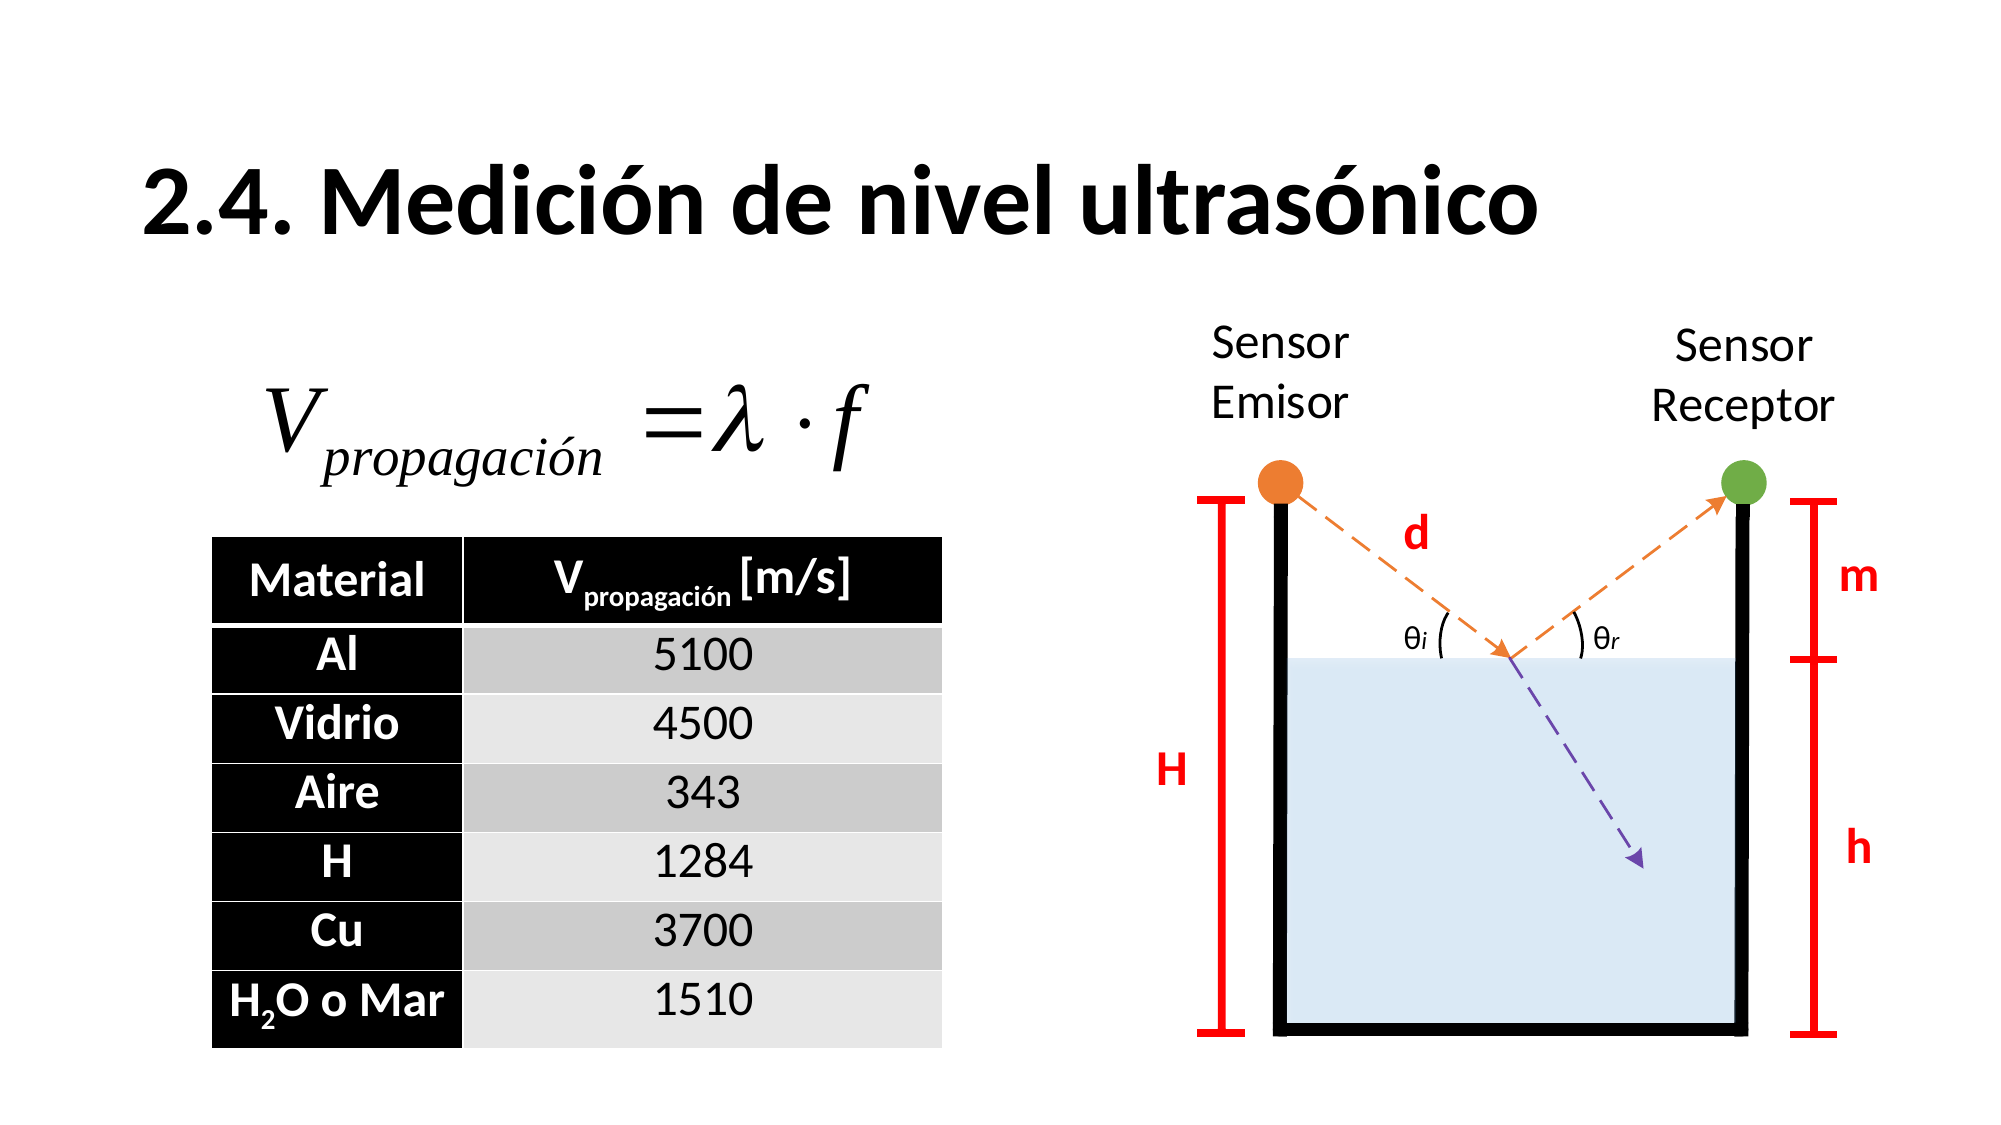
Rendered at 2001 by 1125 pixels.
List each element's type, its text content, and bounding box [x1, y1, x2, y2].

table_cell H [212, 833, 462, 901]
table_cell Aire [212, 764, 462, 832]
picture [1127, 295, 1906, 1040]
table_cell Vidrio [212, 695, 462, 763]
table_header Vpropagación [m/s] [464, 537, 942, 623]
table_cell 1510 [464, 971, 942, 1048]
table_cell 4500 [464, 695, 942, 763]
table_header Material [212, 537, 462, 623]
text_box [256, 355, 898, 507]
table_cell 5100 [464, 628, 942, 693]
table_cell Al [212, 628, 462, 693]
table_cell 1284 [464, 833, 942, 901]
text_box 2.4. Medición de nivel ultrasónico [126, 126, 1860, 262]
table_cell Cu [212, 902, 462, 970]
table_cell H2O o Mar [212, 971, 462, 1048]
table_cell 343 [464, 764, 942, 832]
table_cell 3700 [464, 902, 942, 970]
